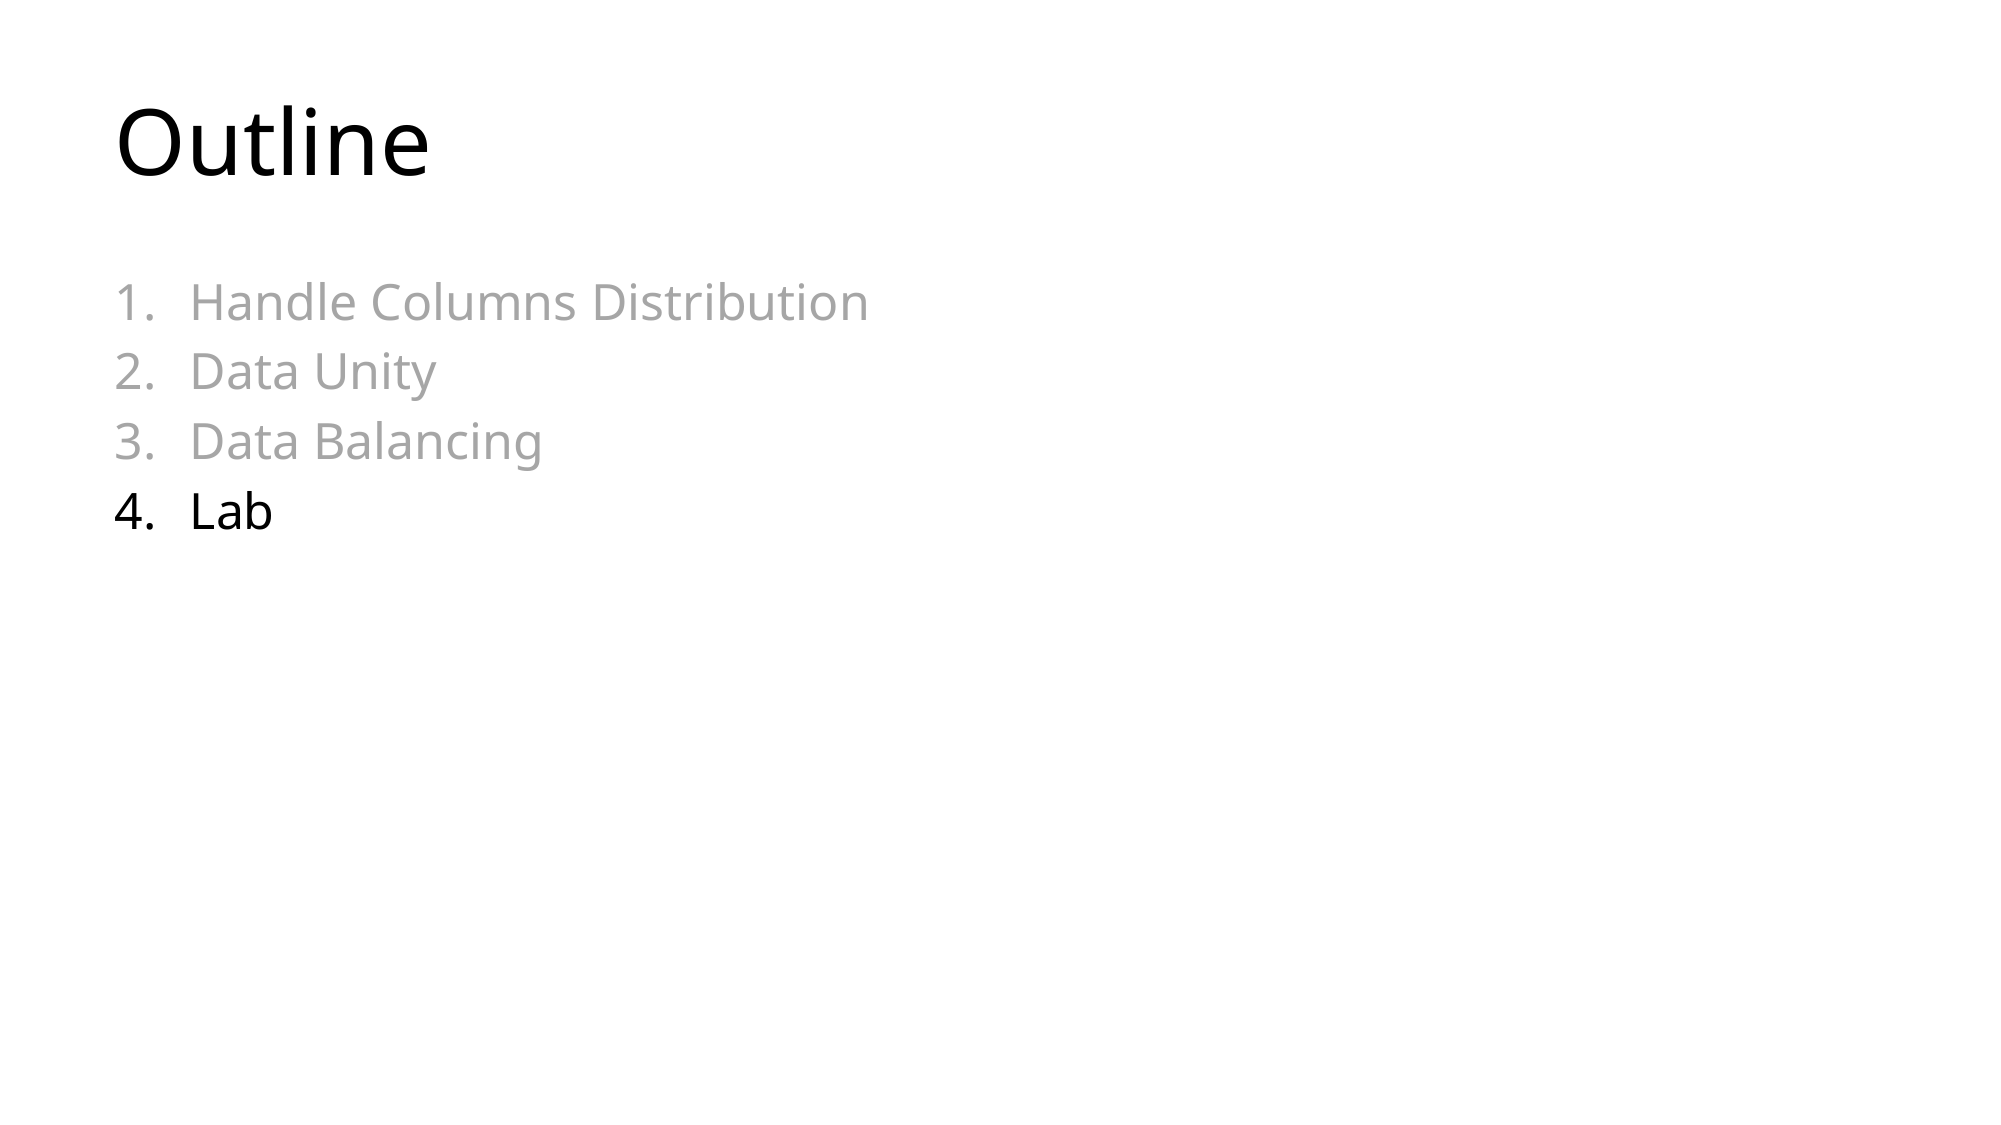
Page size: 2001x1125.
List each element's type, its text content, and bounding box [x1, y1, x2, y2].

title Outline [99, 44, 1901, 233]
list Handle Columns Distribution Data Unity Data Balancing Lab [99, 262, 1901, 1006]
